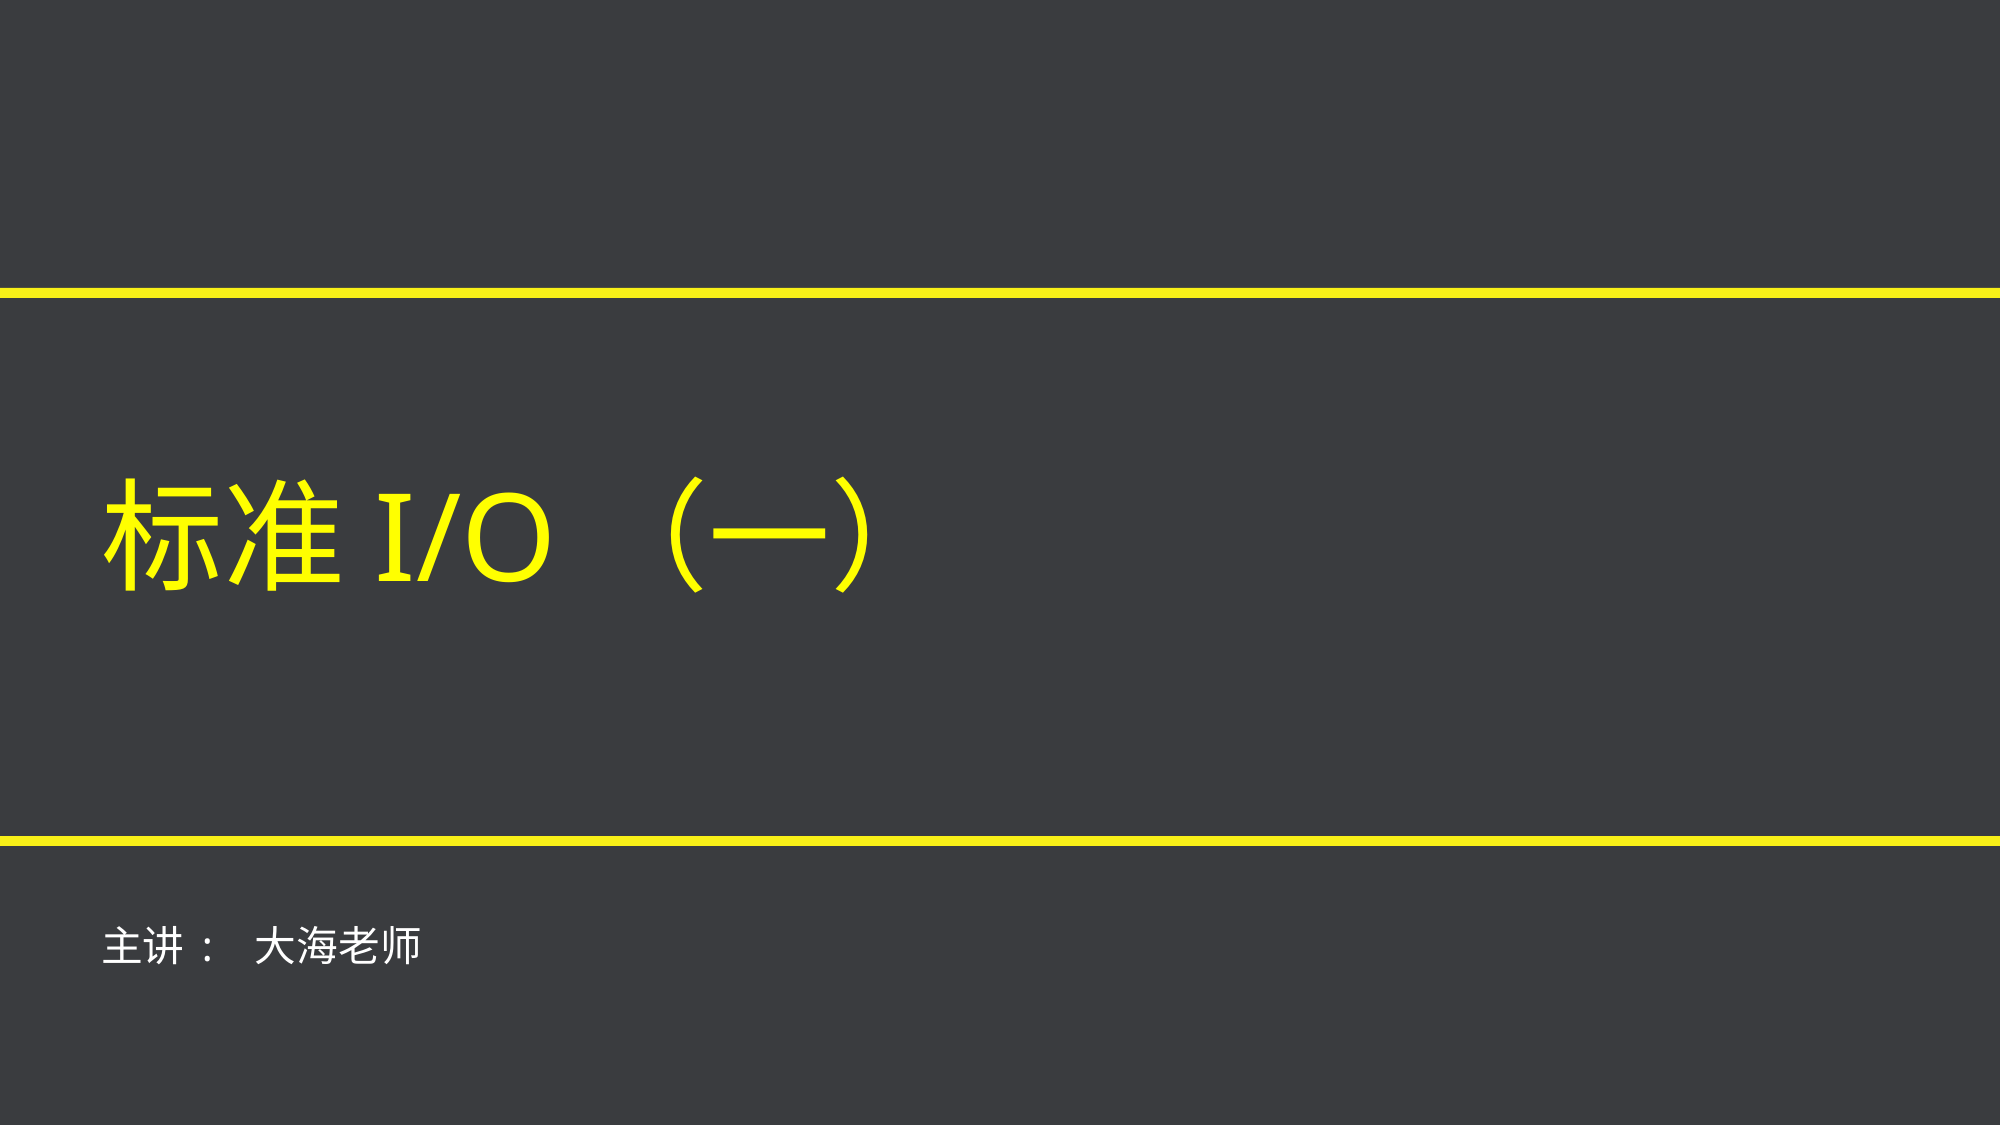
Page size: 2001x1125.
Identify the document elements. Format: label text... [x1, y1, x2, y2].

text_box [0, 286, 2000, 300]
text_box 主讲: 大海老师 [86, 886, 1138, 1004]
text_box [0, 834, 2000, 848]
title 标准I/O（一） [86, 452, 1269, 628]
